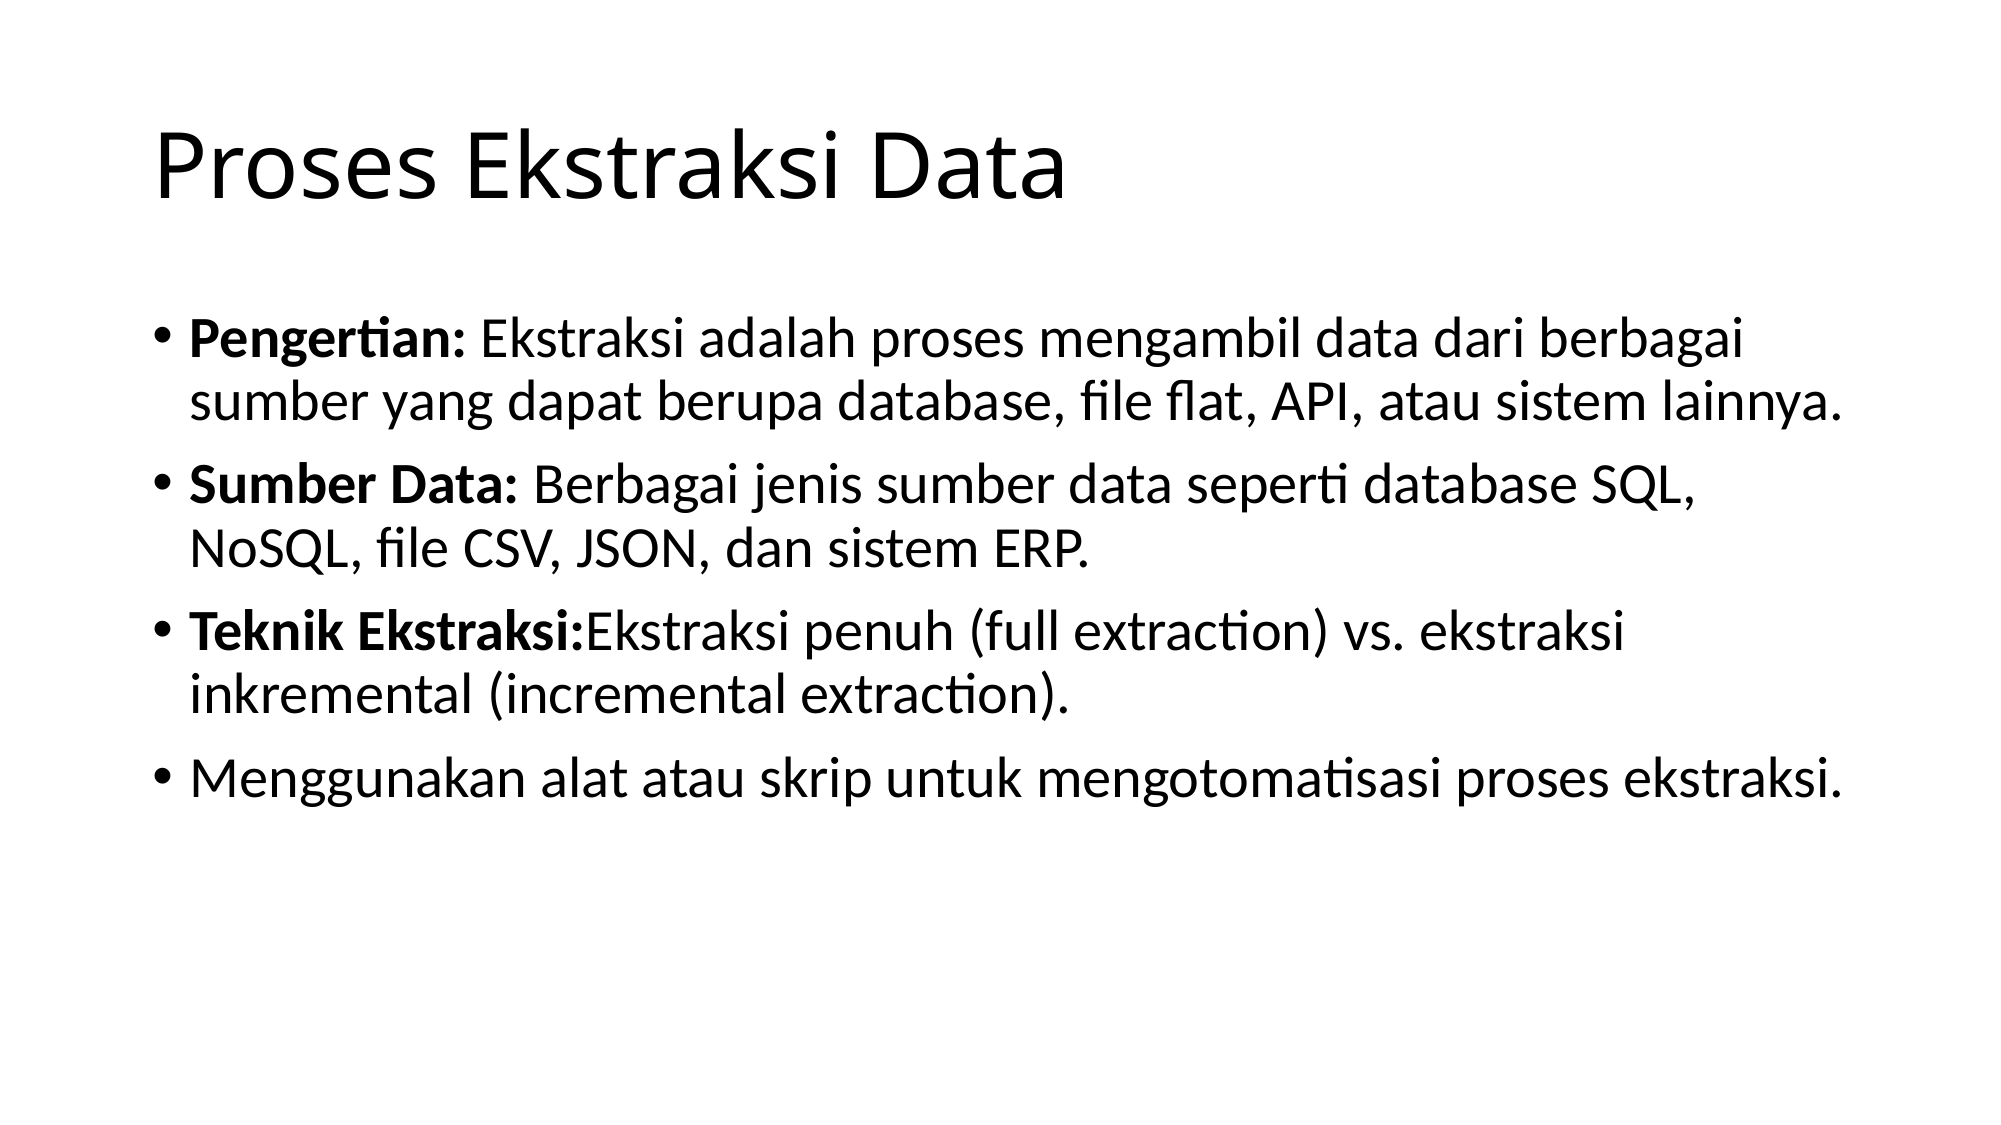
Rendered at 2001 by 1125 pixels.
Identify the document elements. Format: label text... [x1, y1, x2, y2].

title Proses Ekstraksi Data [137, 59, 1863, 278]
list Pengertian: Ekstraksi adalah proses mengambil data dari berbagai sumber yang dapat berupa database, file flat, API, atau sistem lainnya. Sumber Data: Berbagai jenis sumber data seperti database SQL, NoSQL, file CSV, JSON, dan sistem ERP. Teknik Ekstraksi:Ekstraksi penuh (full extraction) vs. ekstraksi inkremental (incremental extraction). Menggunakan alat atau skrip untuk mengotomatisasi proses ekstraksi. [137, 299, 1863, 1014]
